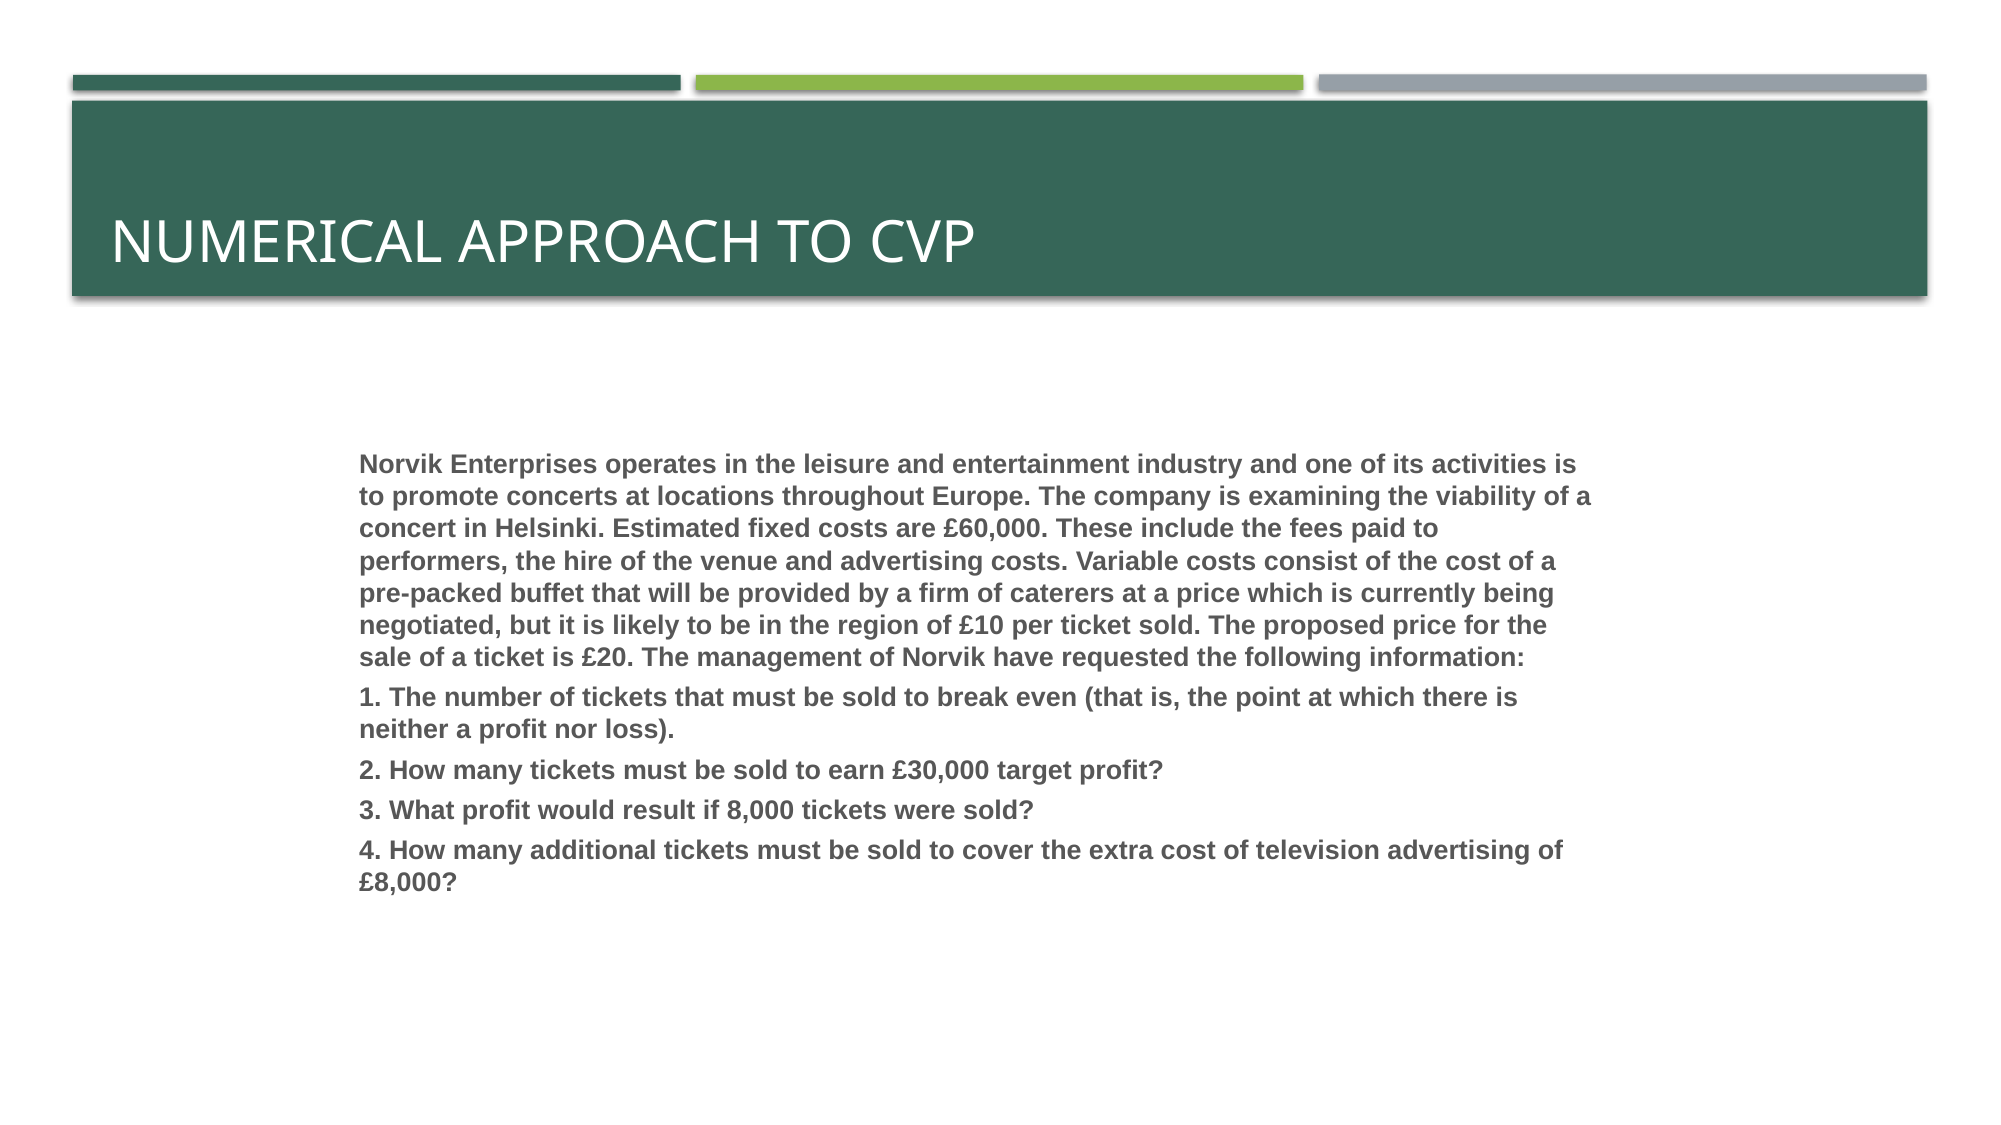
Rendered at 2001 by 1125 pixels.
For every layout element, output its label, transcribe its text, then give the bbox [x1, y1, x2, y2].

title NUMERICAL APPROACH TO CVP [95, 115, 1905, 282]
list Norvik Enterprises operates in the leisure and entertainment industry and one of its activities is to promote concerts at locations throughout Europe. The company is examining the viability of a concert in Helsinki. Estimated fixed costs are £60,000. These include the fees paid to performers, the hire of the venue and advertising costs. Variable costs consist of the cost of a pre-packed buffet that will be provided by a firm of caterers at a price which is currently being negotiated, but it is likely to be in the region of £10 per ticket sold. The proposed price for the sale of a ticket is £20. The management of Norvik have requested the following information: 1. The number of tickets that must be sold to break even (that is, the point at which there is neither a profit nor loss). 2. How many tickets must be sold to earn £30,000 target profit? 3. What profit would result if 8,000 tickets were sold? 4. How many additional tickets must be sold to cover the extra cost of television advertising of £8,000? [344, 425, 1613, 934]
